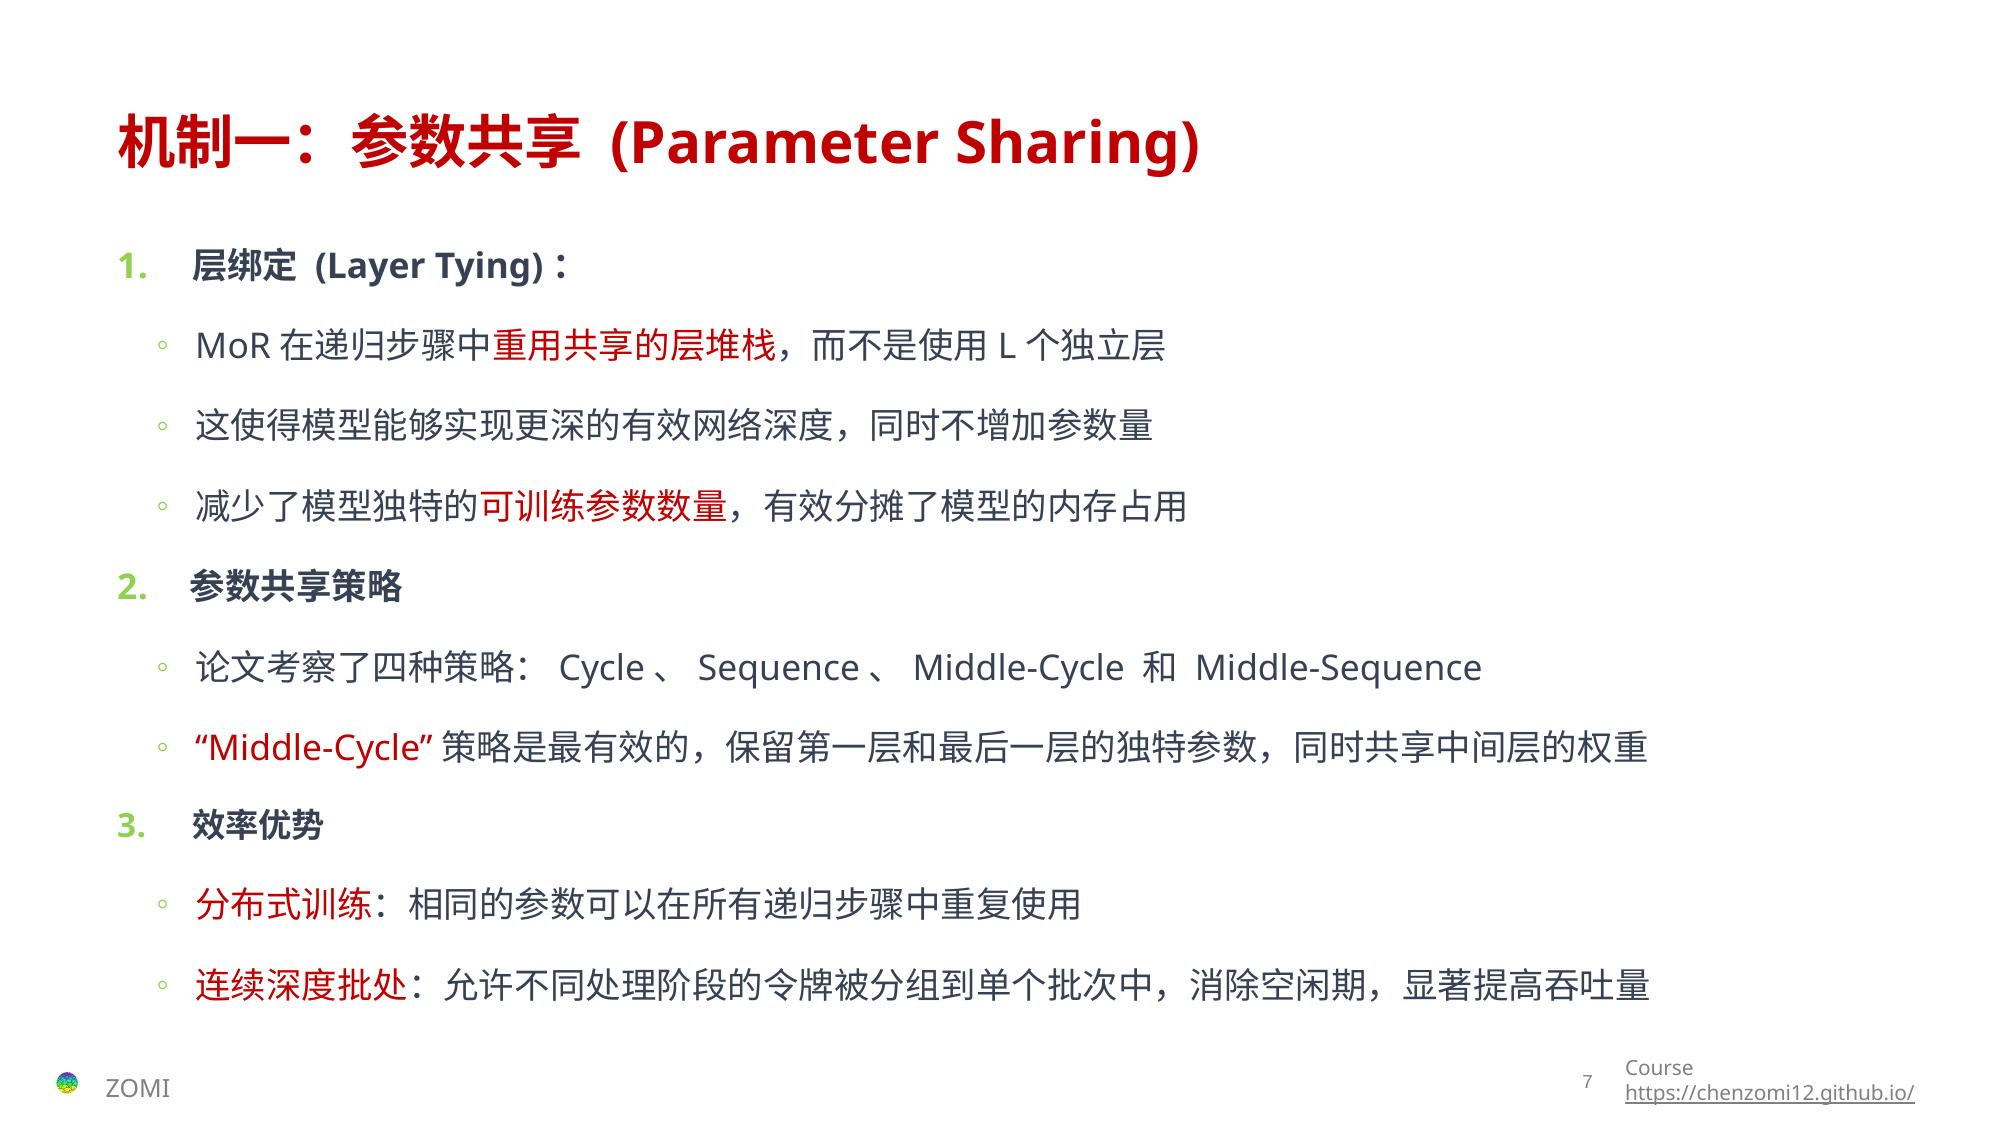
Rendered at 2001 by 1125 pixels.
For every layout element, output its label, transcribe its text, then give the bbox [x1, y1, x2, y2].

list 层绑定 (Layer Tying)： MoR在递归步骤中重用共享的层堆栈，而不是使用L个独立层 这使得模型能够实现更深的有效网络深度，同时不增加参数量 减少了模型独特的可训练参数数量，有效分摊了模型的内存占用 参数共享策略 论文考察了四种策略：Cycle、Sequence、Middle-Cycle 和 Middle-Sequence “Middle-Cycle”策略是最有效的，保留第一层和最后一层的独特参数，同时共享中间层的权重 效率优势 分布式训练：相同的参数可以在所有递归步骤中重复使用 连续深度批处：允许不同处理阶段的令牌被分组到单个批次中，消除空闲期，显著提高吞吐量 [102, 214, 1818, 1096]
title 机制一：参数共享 (Parameter Sharing) [102, 91, 1901, 189]
picture [57, 1073, 77, 1093]
